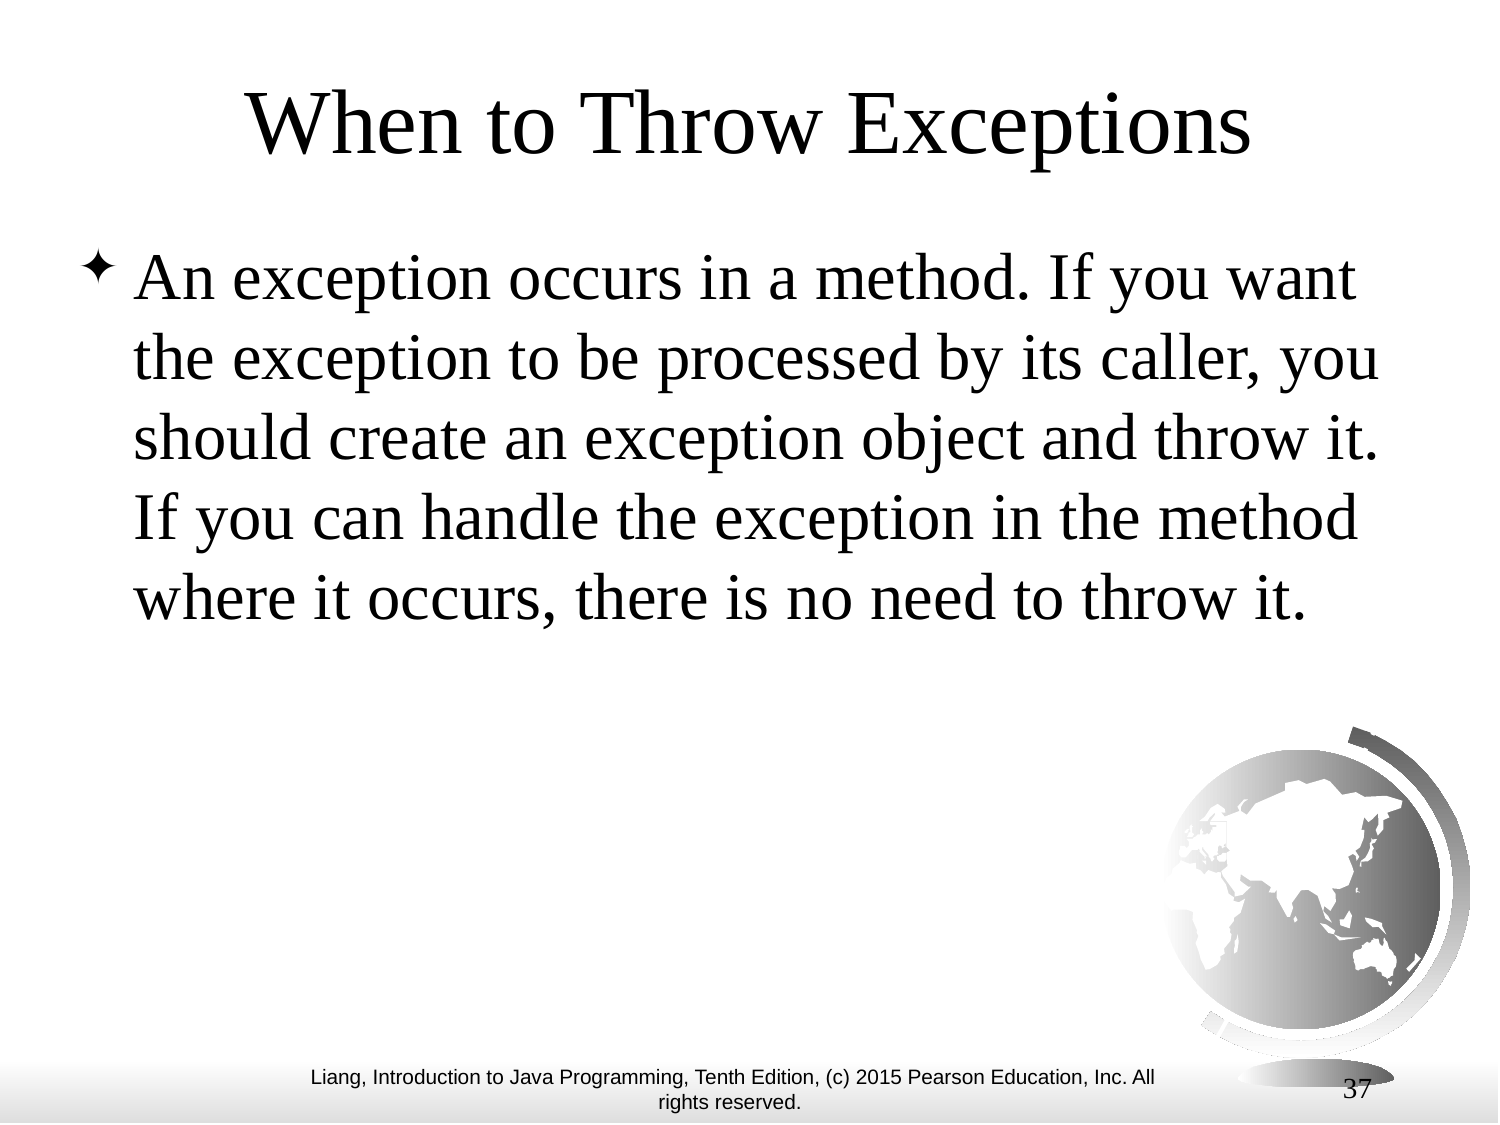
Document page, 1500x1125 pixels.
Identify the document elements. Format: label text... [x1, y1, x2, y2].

title When to Throw Exceptions [112, 0, 1388, 224]
slide_number 37 [1074, 1049, 1388, 1125]
list An exception occurs in a method. If you want the exception to be processed by its caller, you should create an exception object and throw it. If you can handle the exception in the method where it occurs, there is no need to throw it. [62, 224, 1450, 1000]
